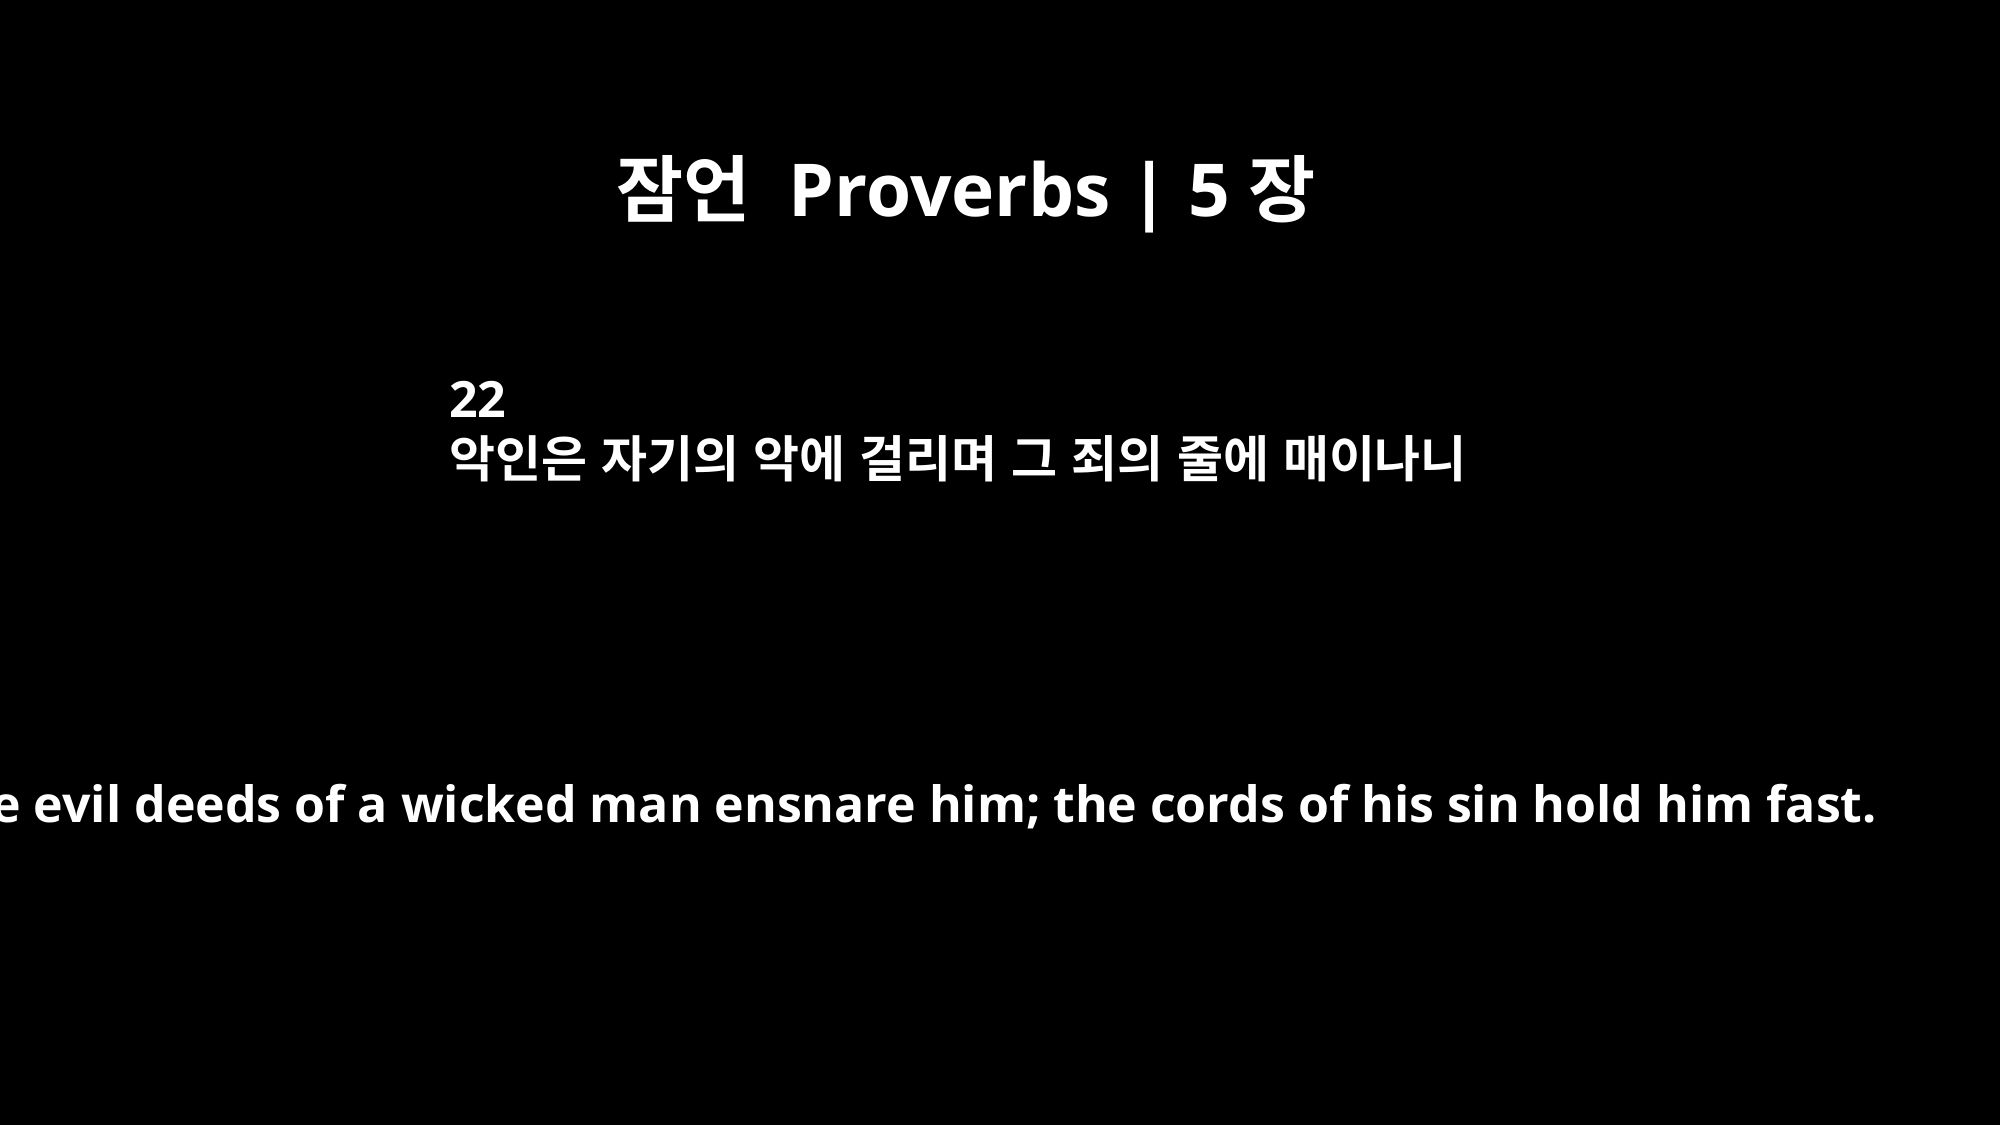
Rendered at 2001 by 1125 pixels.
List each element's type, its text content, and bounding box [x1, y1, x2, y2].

text_box 잠언 Proverbs | 5장 [601, 136, 1331, 239]
text_box The evil deeds of a wicked man ensnare him; the cords of his sin hold him fast. [0, 764, 1893, 840]
text_box 22 악인은 자기의 악에 걸리며 그 죄의 줄에 매이나니 [434, 359, 1483, 495]
